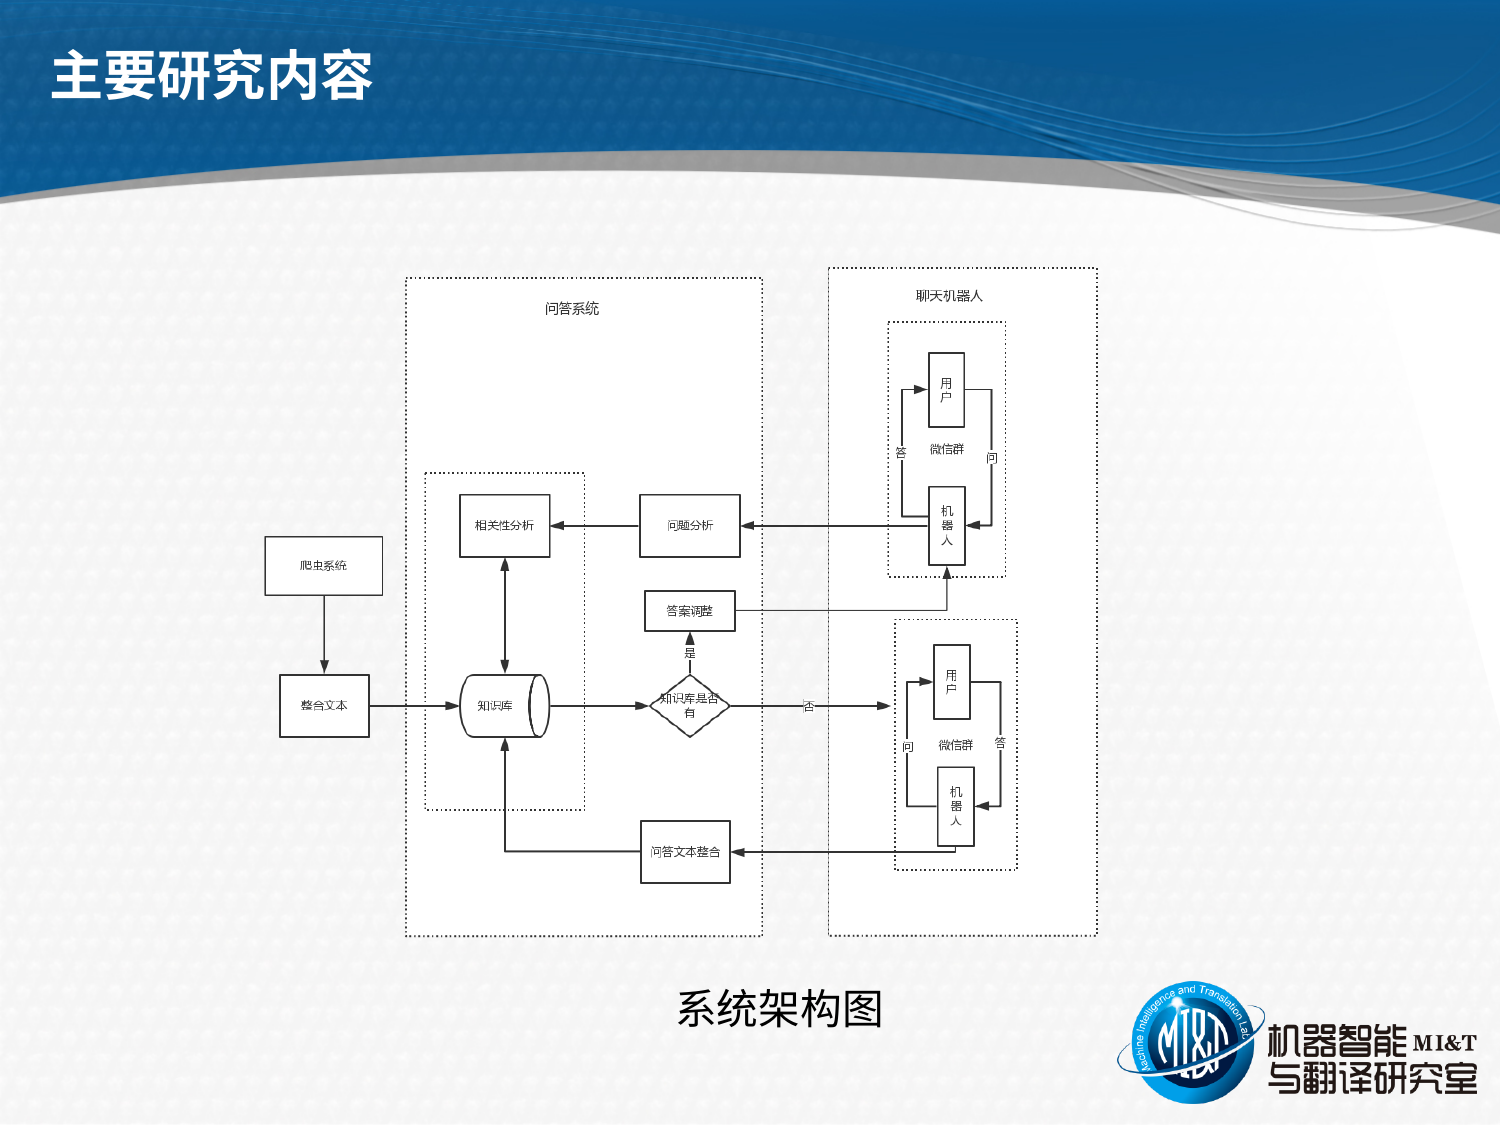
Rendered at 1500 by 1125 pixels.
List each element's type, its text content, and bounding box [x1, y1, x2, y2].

picture [0, 0, 1500, 1125]
title 主要研究内容 [49, 41, 1447, 148]
text_box 系统架构图 [435, 975, 1124, 1040]
